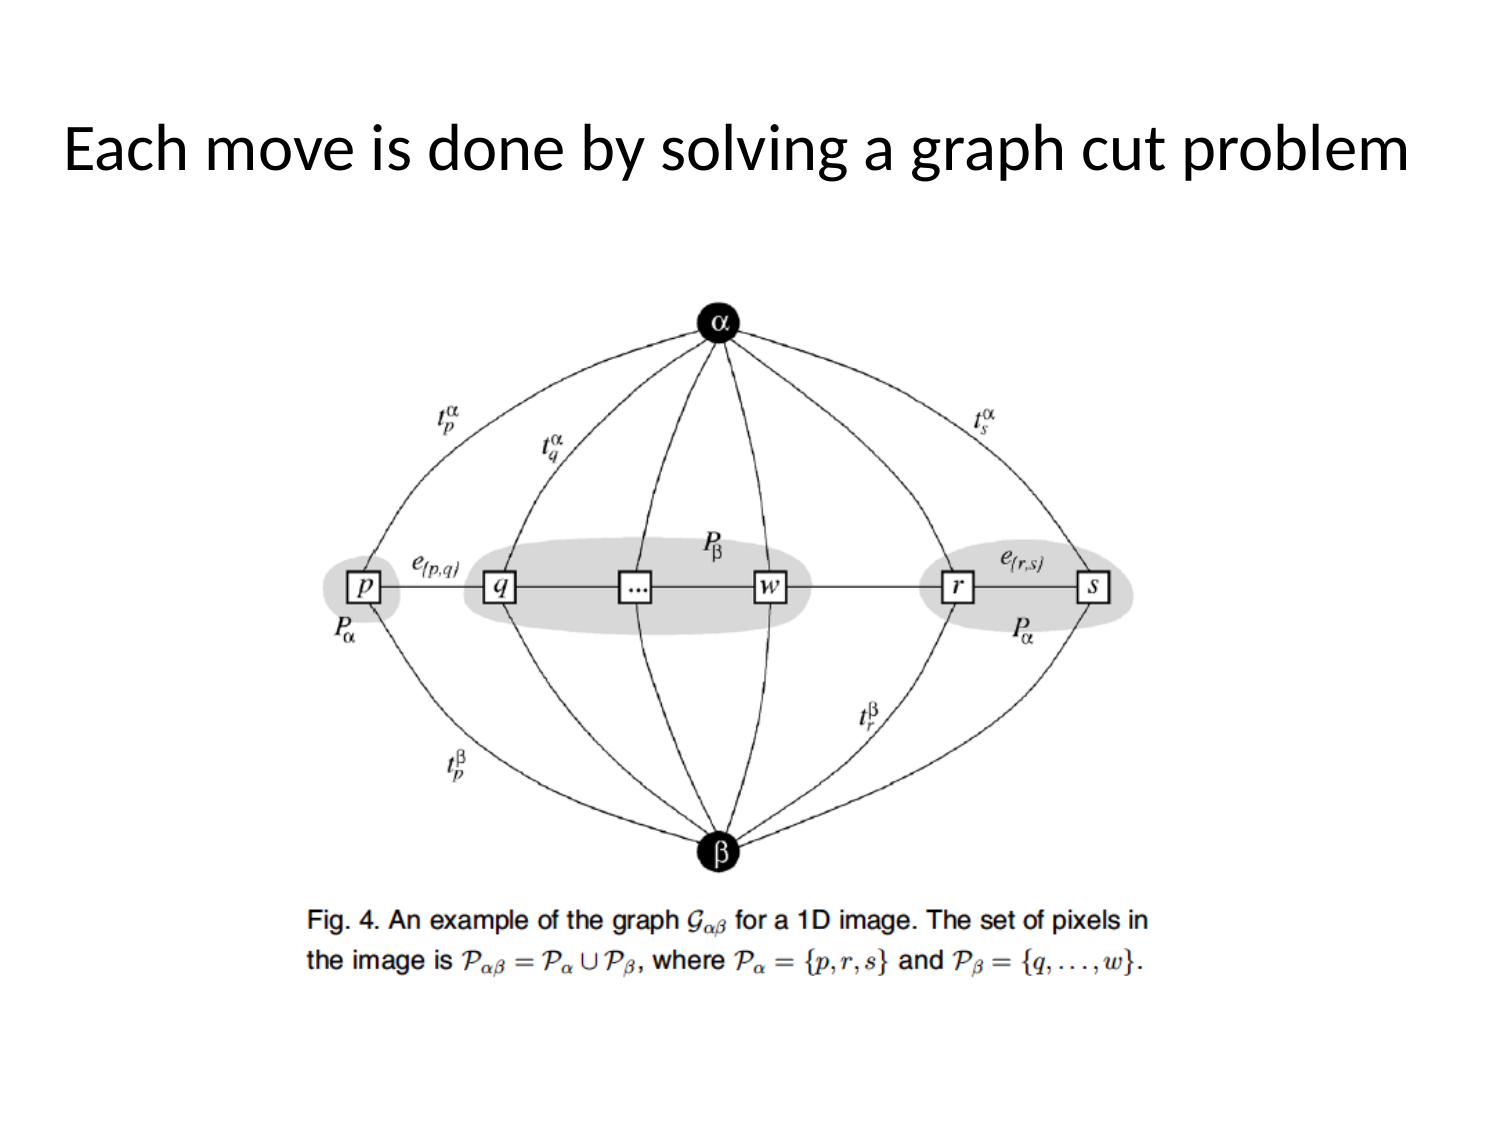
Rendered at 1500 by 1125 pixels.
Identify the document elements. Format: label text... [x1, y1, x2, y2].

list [74, 262, 1426, 1006]
title Each move is done by solving a graph cut problem [24, 50, 1450, 238]
